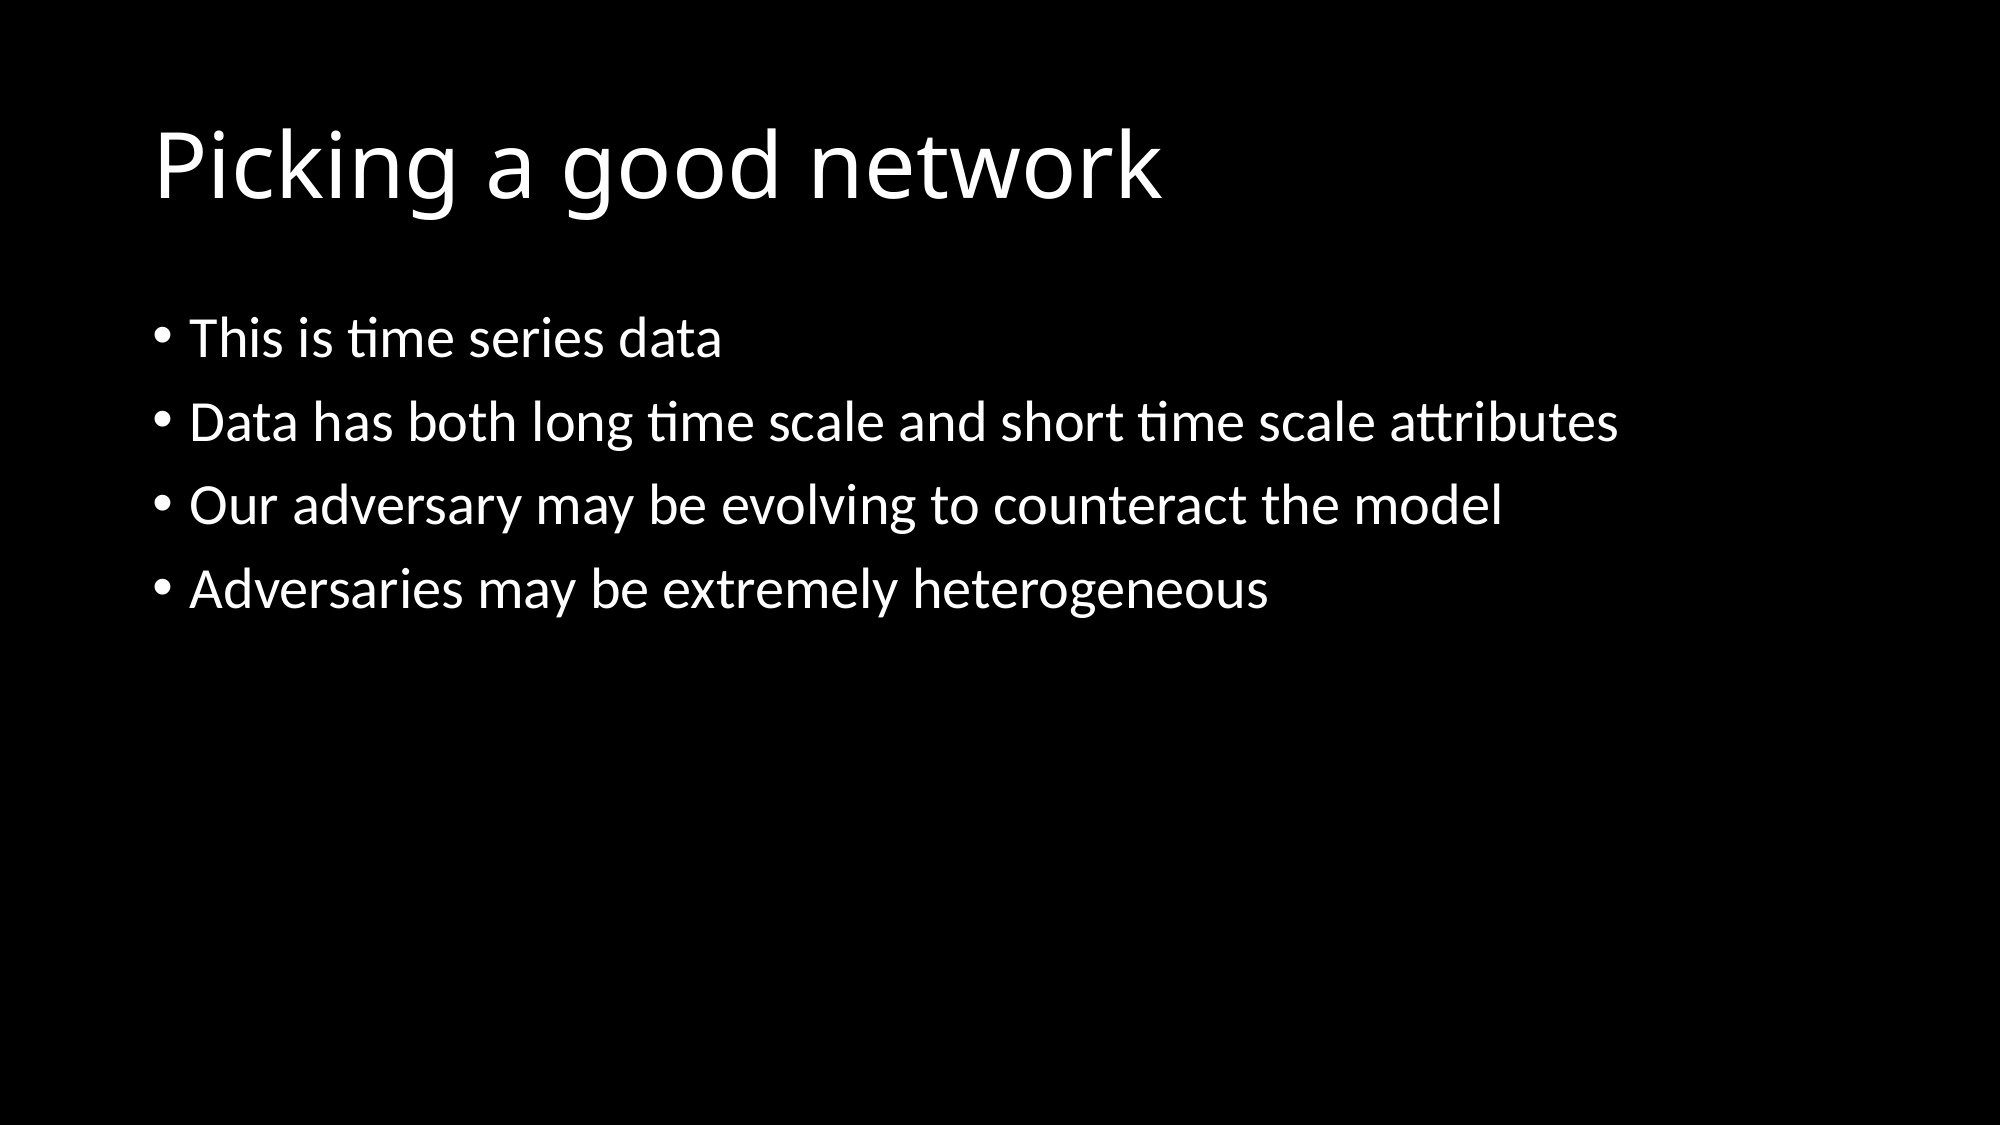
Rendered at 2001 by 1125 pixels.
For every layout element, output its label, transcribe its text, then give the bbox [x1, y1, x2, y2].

list This is time series data Data has both long time scale and short time scale attributes Our adversary may be evolving to counteract the model Adversaries may be extremely heterogeneous [137, 299, 1863, 1014]
title Picking a good network [137, 59, 1863, 278]
